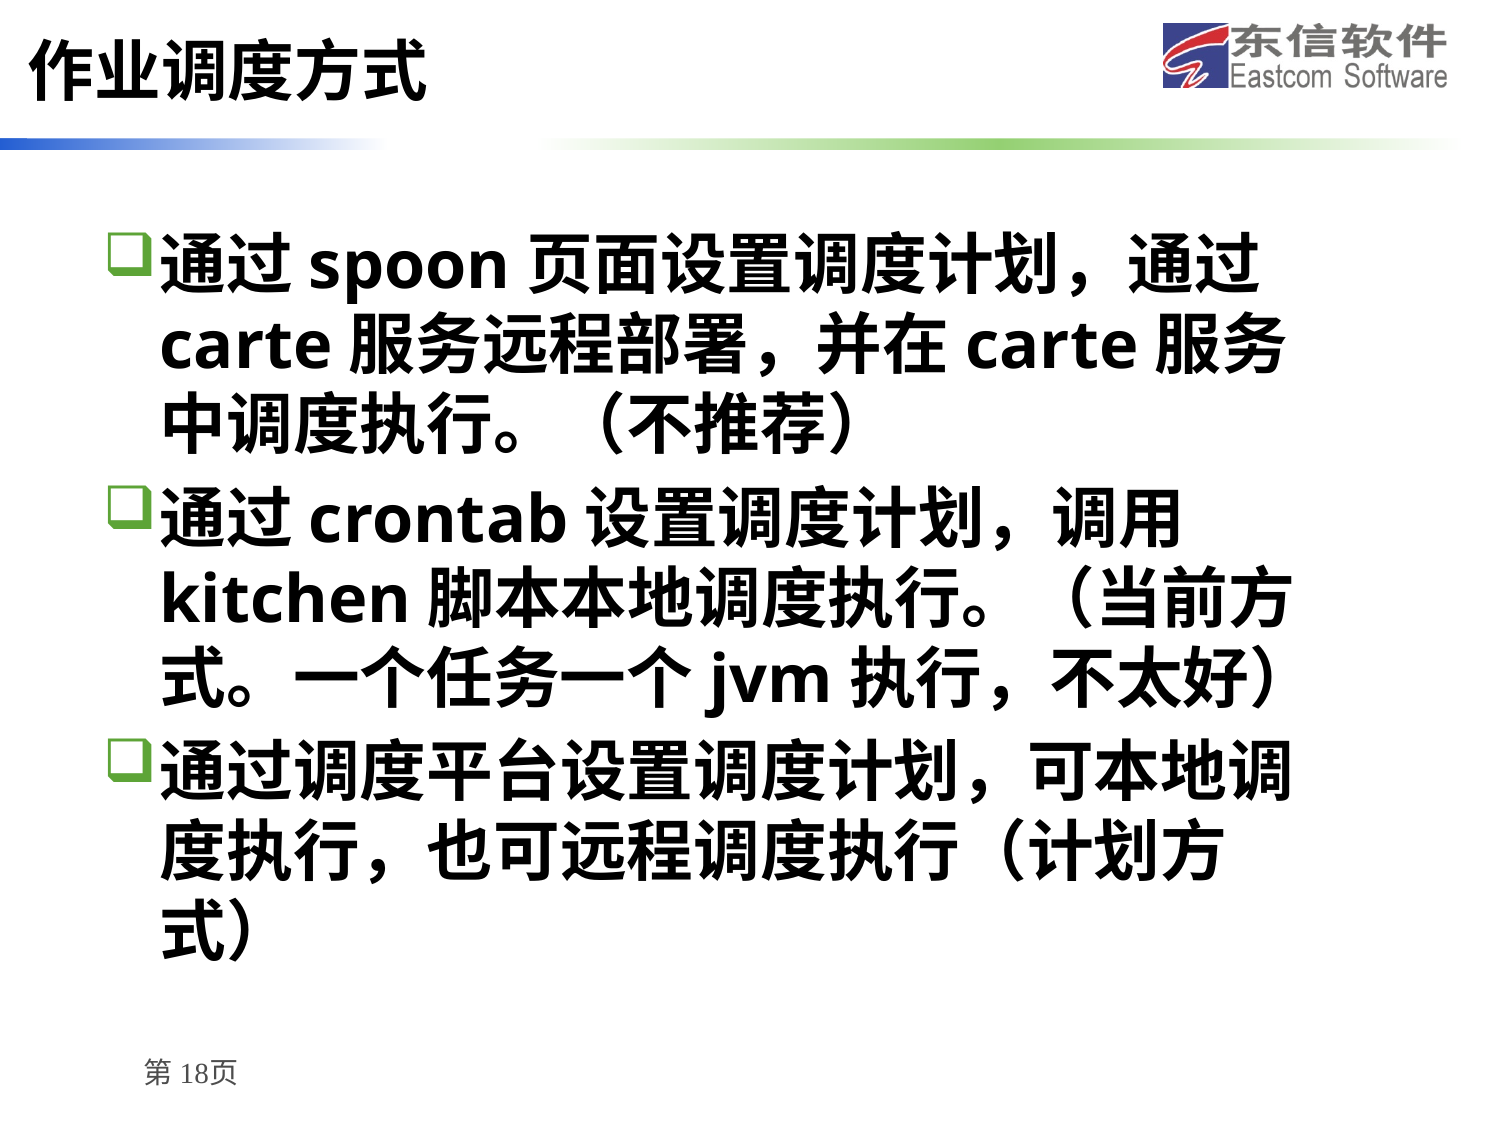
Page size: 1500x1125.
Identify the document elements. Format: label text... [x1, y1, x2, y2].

slide_number 第18页 [128, 1046, 479, 1092]
title 作业调度方式 [12, 12, 863, 126]
picture [1163, 23, 1447, 88]
text_box 通过spoon页面设置调度计划，通过carte服务远程部署，并在carte服务中调度执行。（不推荐） 通过crontab设置调度计划，调用kitchen脚本本地调度执行。（当前方式。一个任务一个jvm执行，不太好） 通过调度平台设置调度计划，可本地调度执行，也可远程调度执行（计划方式） [88, 214, 1364, 890]
